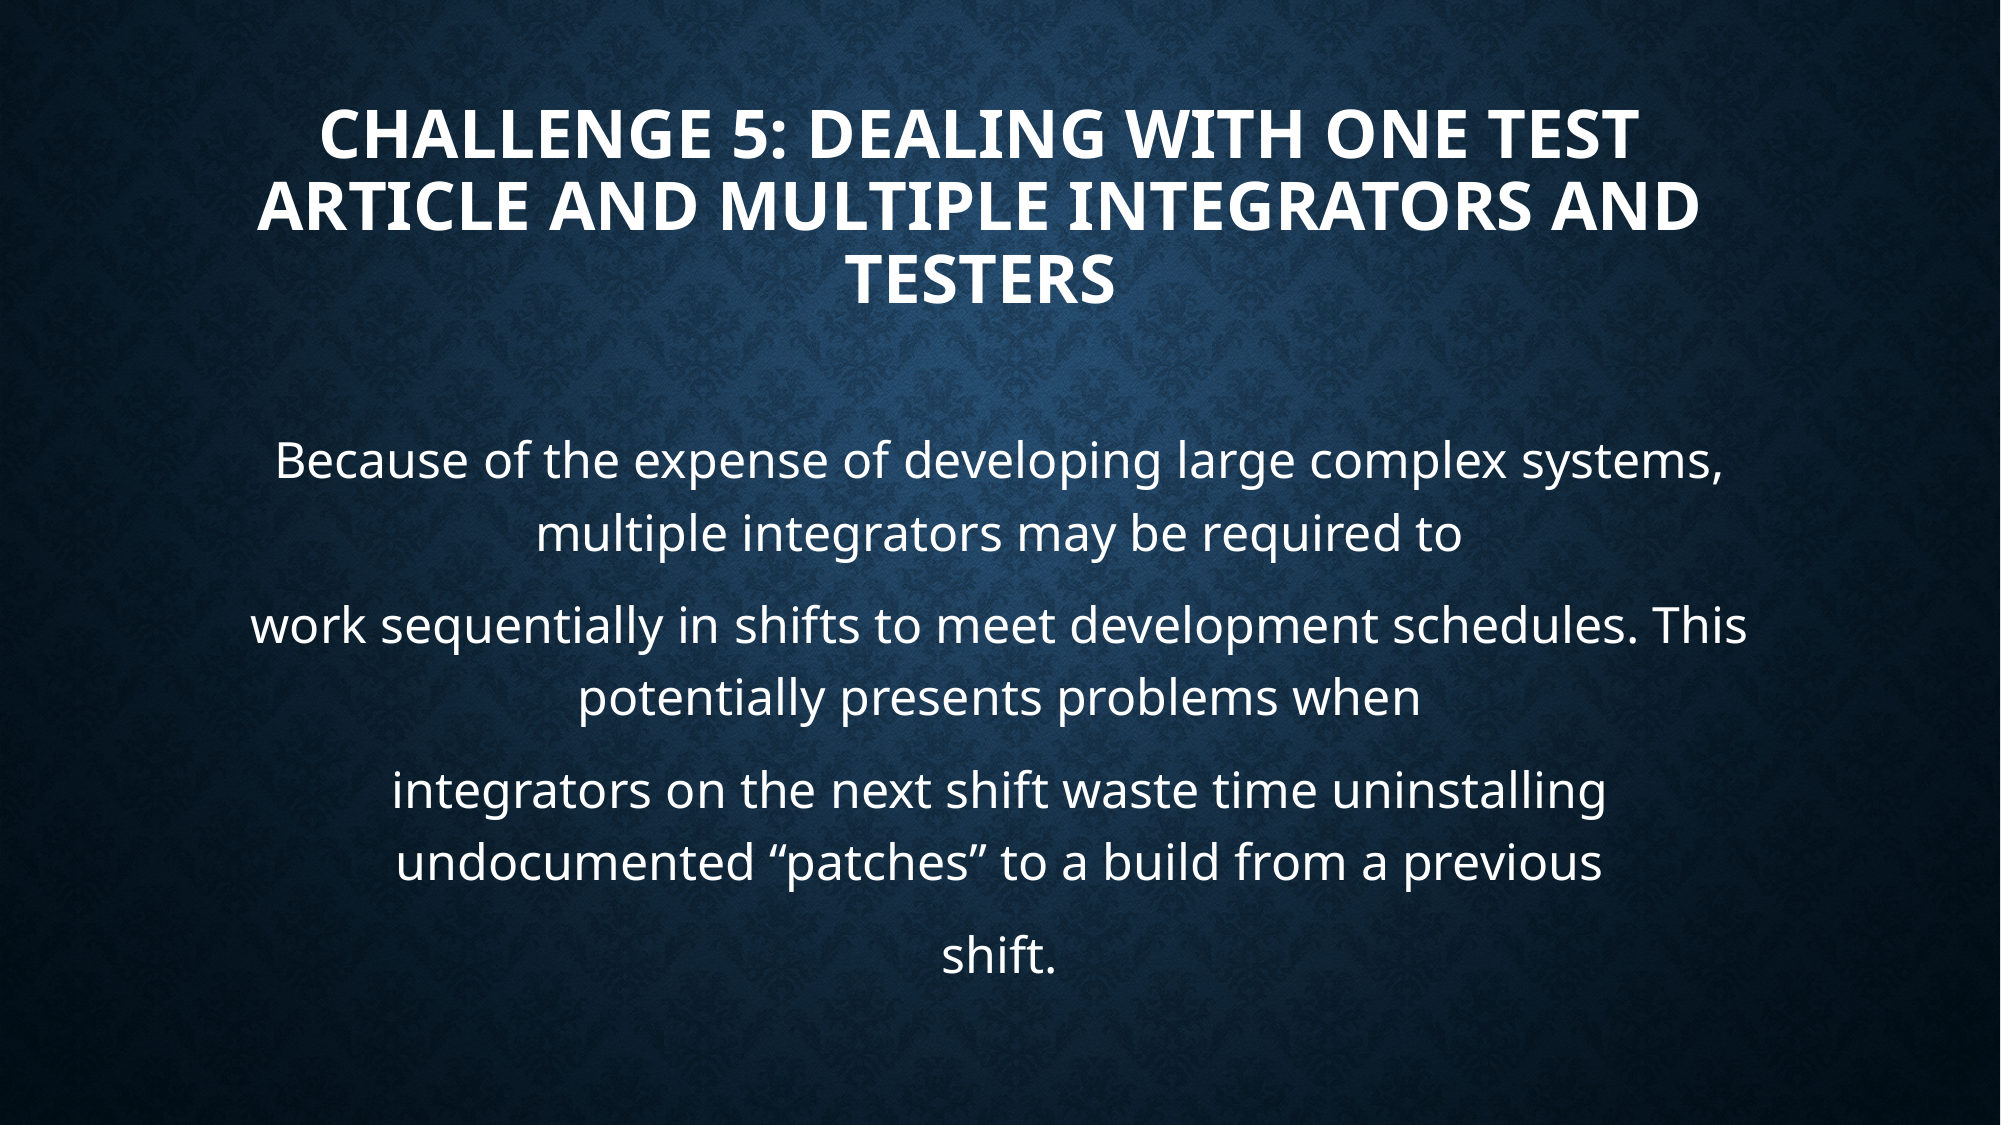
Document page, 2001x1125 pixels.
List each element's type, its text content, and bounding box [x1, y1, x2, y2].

list Because of the expense of developing large complex systems, multiple integrators may be required to work sequentially in shifts to meet development schedules. This potentially presents problems when integrators on the next shift waste time uninstalling undocumented “patches” to a build from a previous shift. [201, 409, 1799, 1061]
title Challenge 5: Dealing with One Test Article and Multiple Integrators and Testers [182, 91, 1779, 326]
